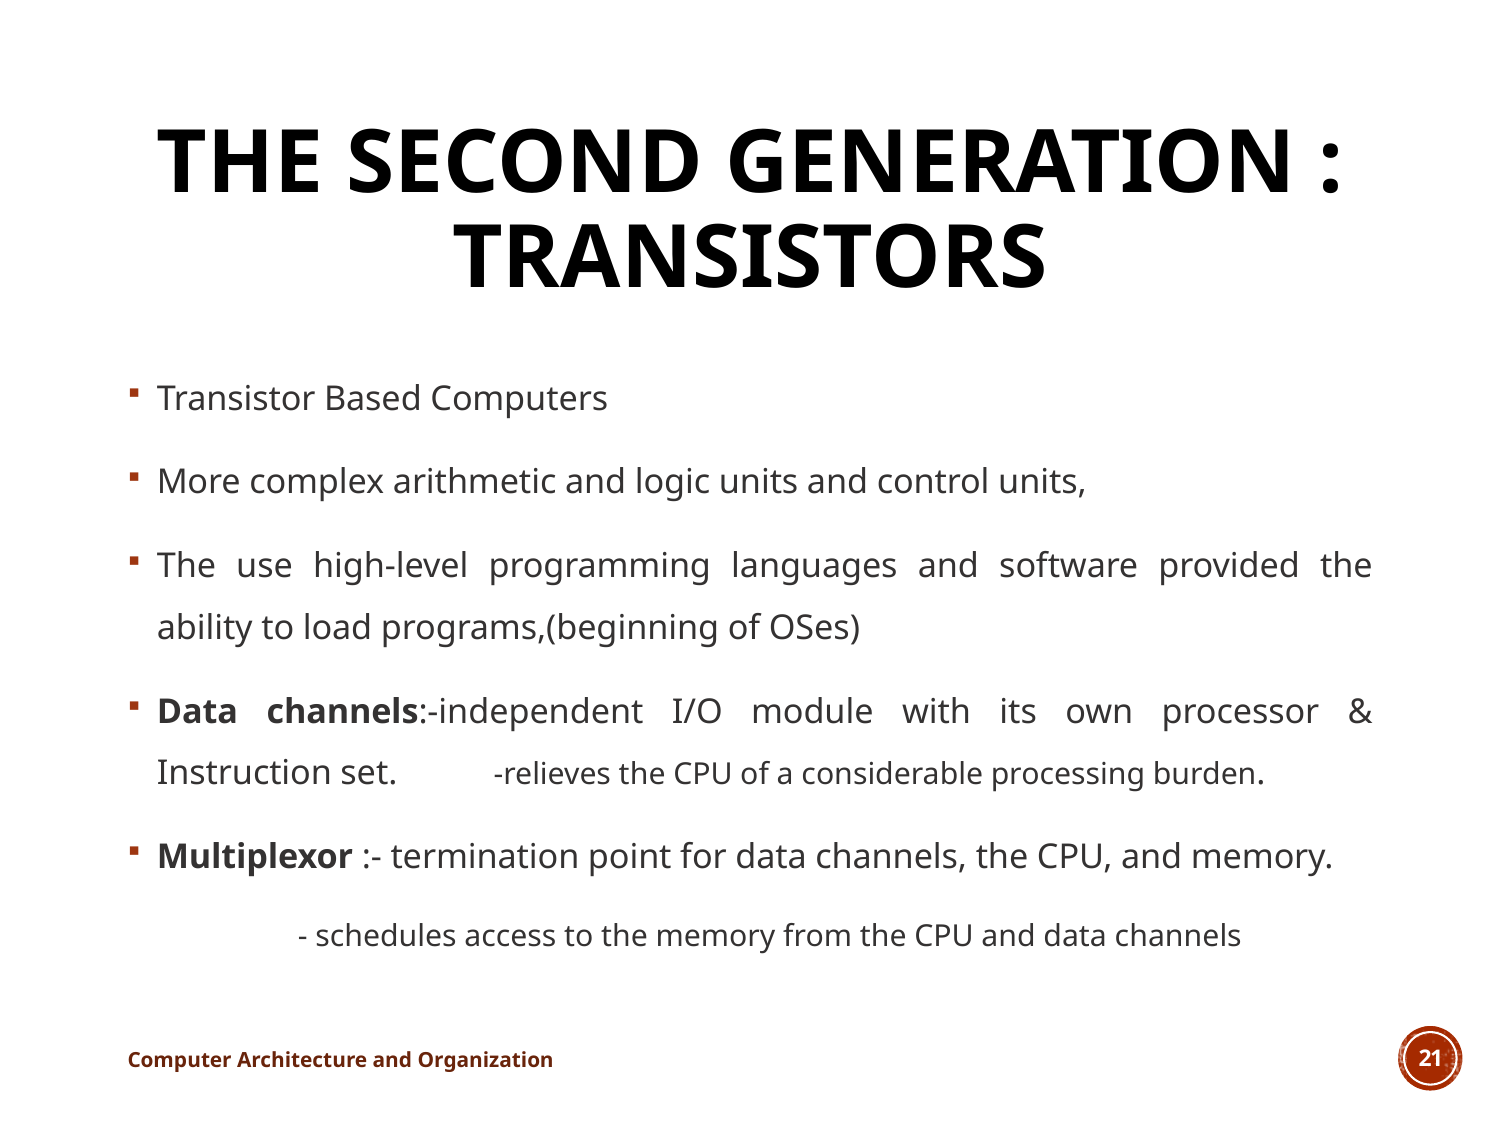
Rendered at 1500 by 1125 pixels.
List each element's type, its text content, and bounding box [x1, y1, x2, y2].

slide_number 21 [1391, 1028, 1471, 1089]
list Transistor Based Computers More complex arithmetic and logic units and control units, The use high-level programming languages and software provided the ability to load programs,(beginning of OSes) Data channels:-independent I/O module with its own processor & Instruction set. -relieves the CPU of a considerable processing burden. Multiplexor :- termination point for data channels, the CPU, and memory. - schedules access to the memory from the CPU and data channels [112, 348, 1388, 1013]
footer Computer Architecture and Organization [112, 1028, 891, 1089]
title The Second Generation : Transistors [112, 79, 1388, 344]
